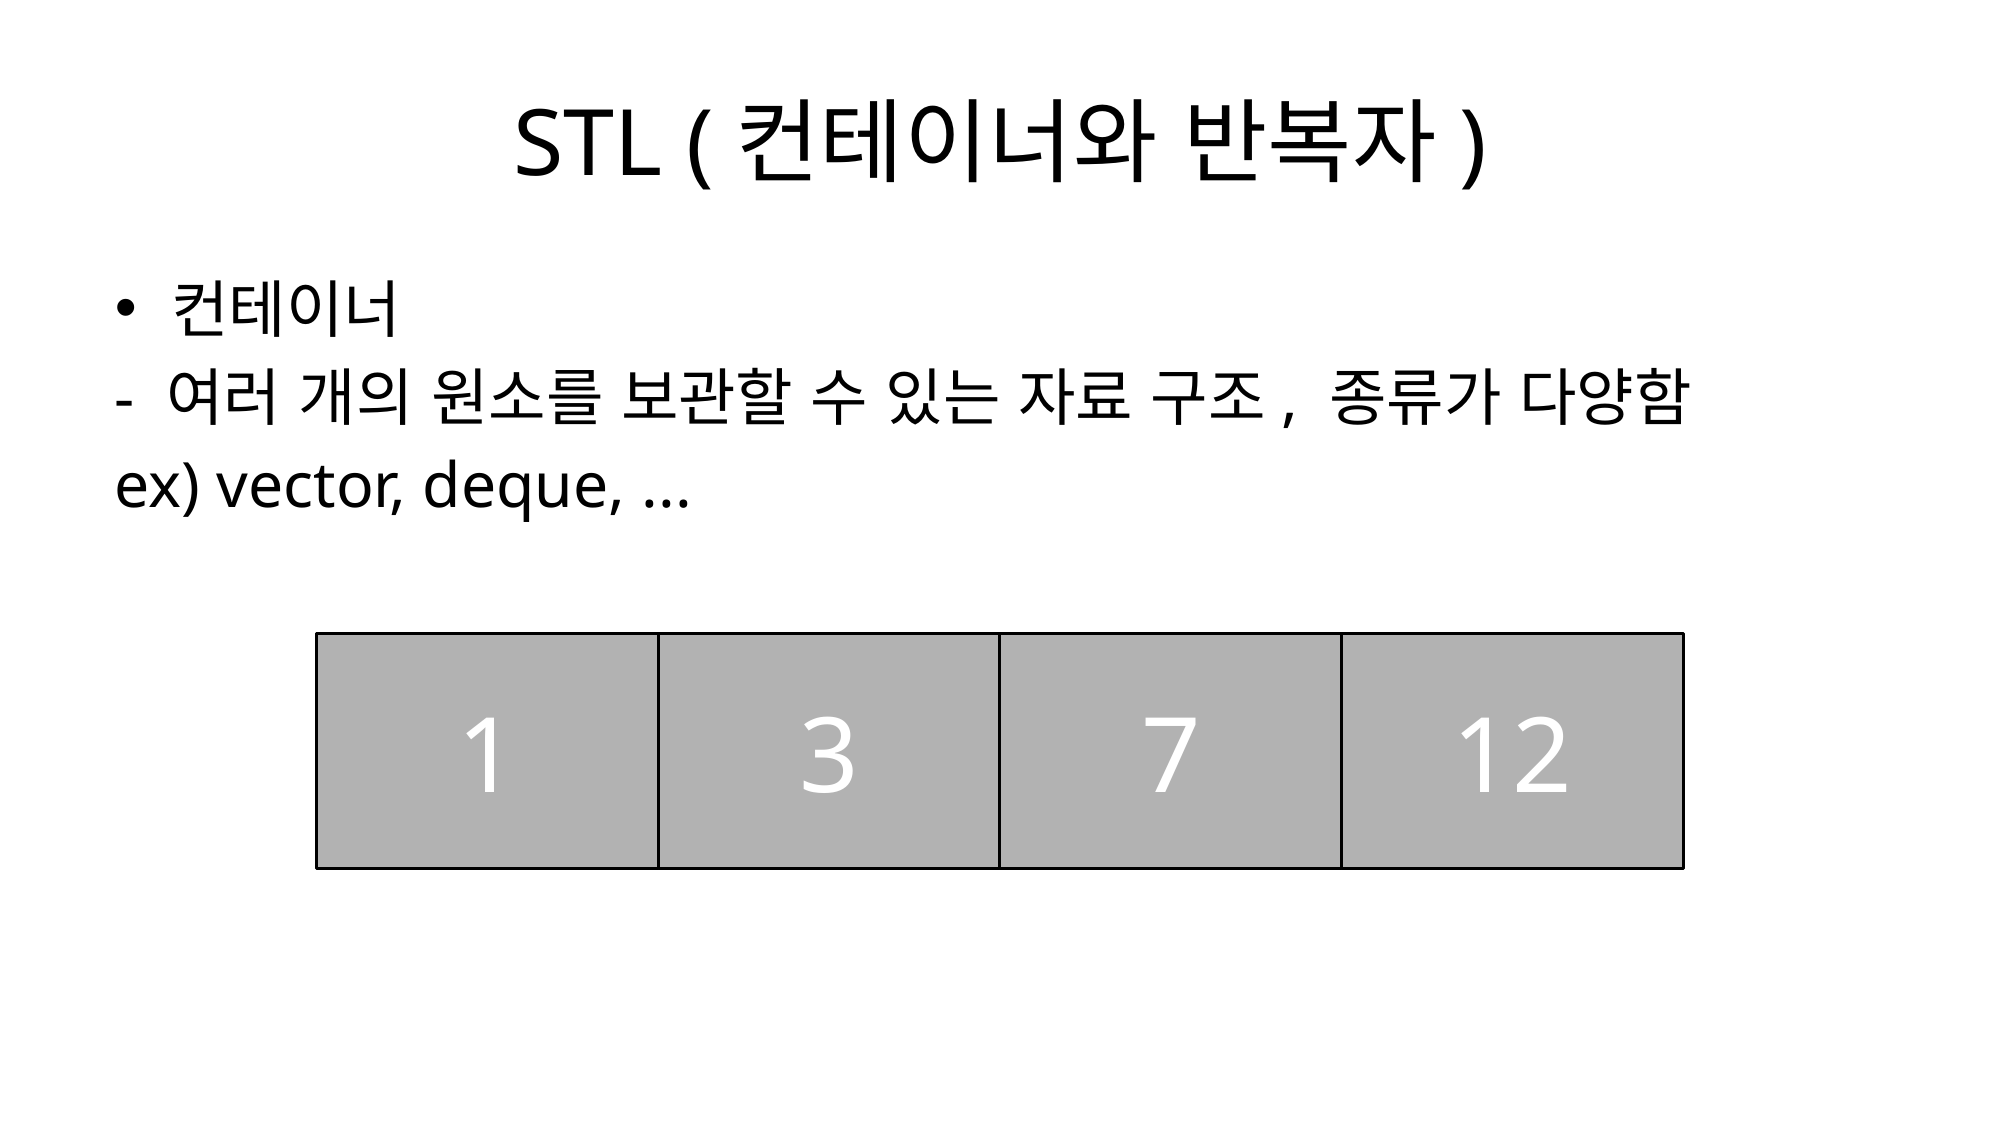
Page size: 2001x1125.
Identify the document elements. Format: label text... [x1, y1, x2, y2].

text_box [315, 633, 1685, 869]
list 컨테이너 - 여러 개의 원소를 보관할 수 있는 자료 구조, 종류가 다양함 ex) vector, deque, ... [99, 262, 1900, 1005]
title STL (컨테이너와 반복자) [99, 45, 1900, 233]
